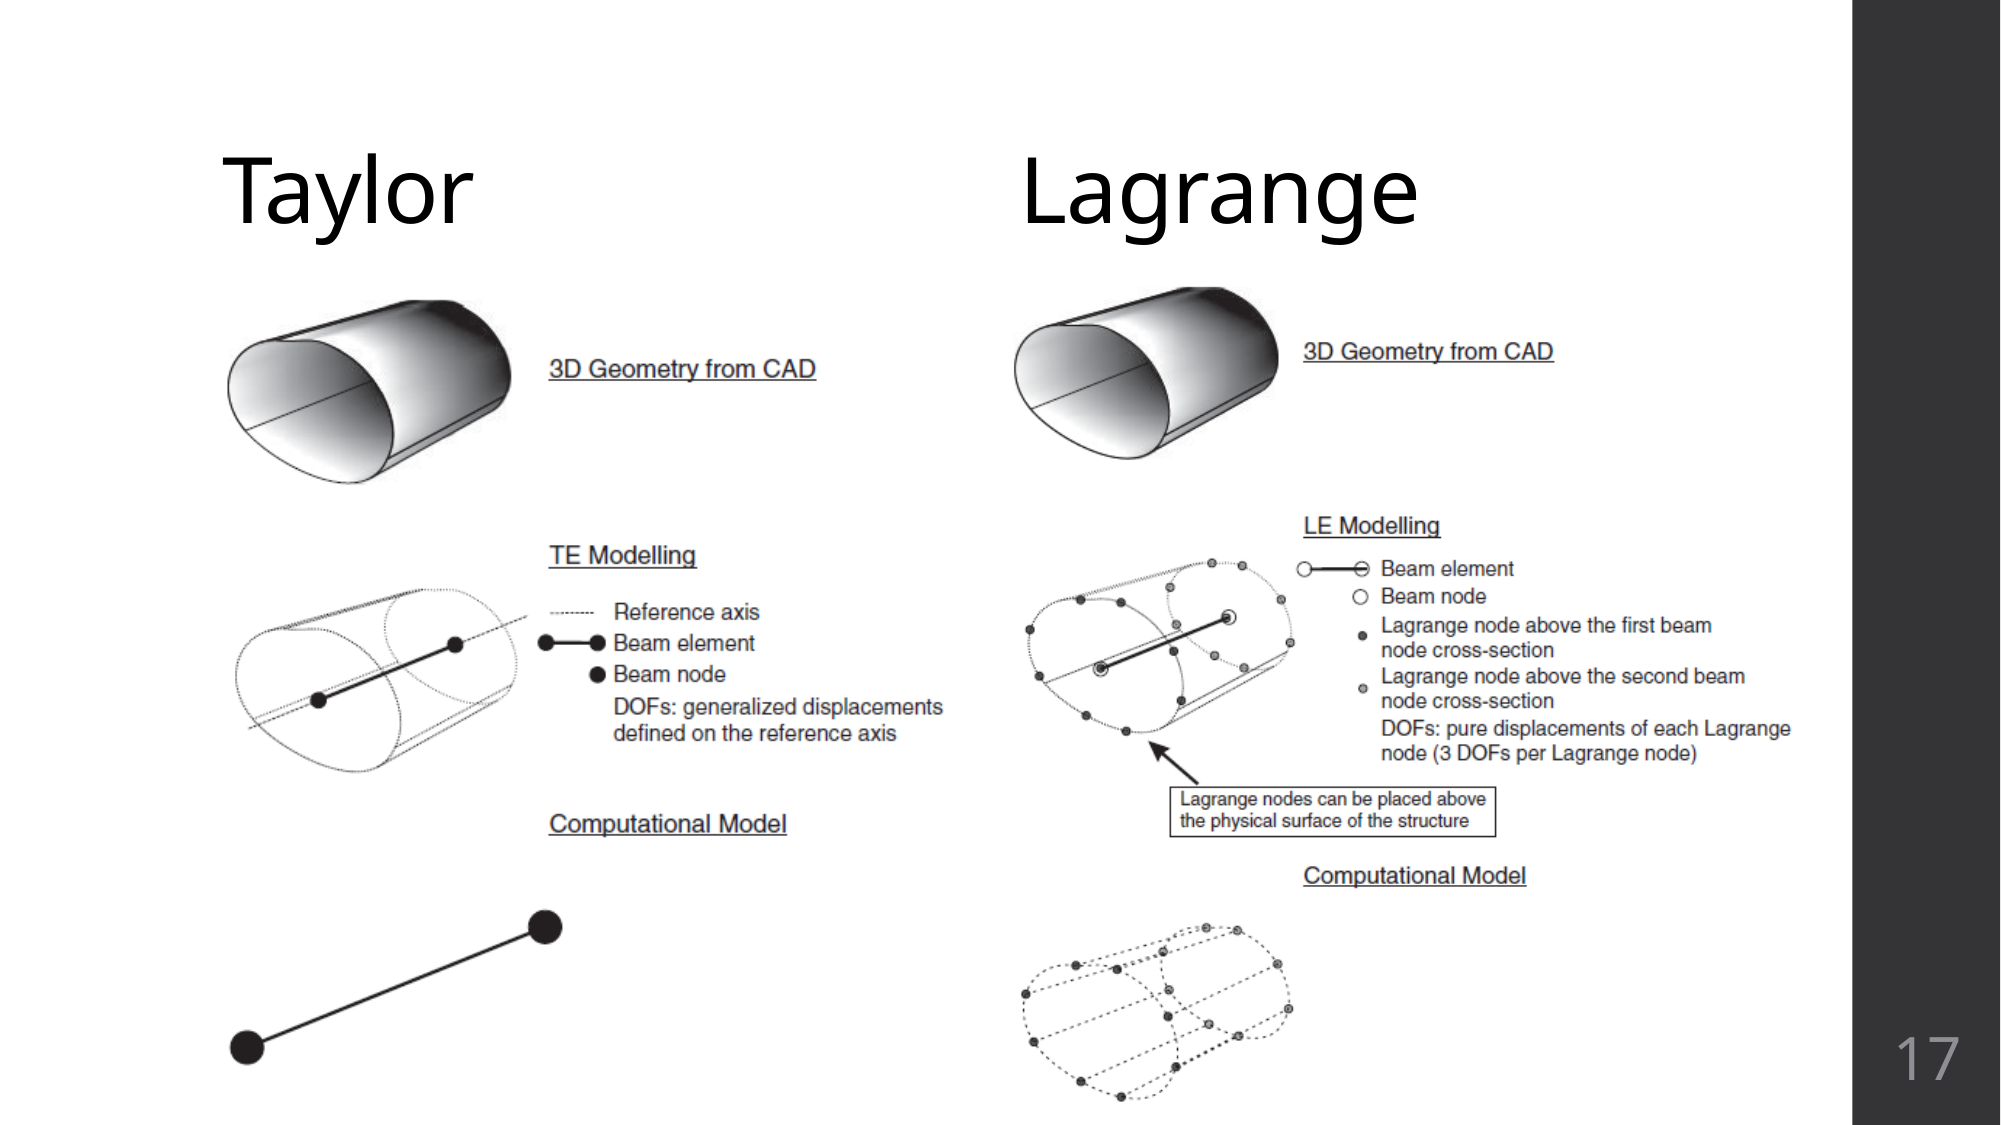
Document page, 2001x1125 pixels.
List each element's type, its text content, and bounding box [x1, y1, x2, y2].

slide_number 17 [1852, 1012, 2000, 1110]
title Taylor Lagrange [206, 33, 1797, 251]
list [140, 291, 973, 1089]
picture [980, 279, 1832, 1125]
